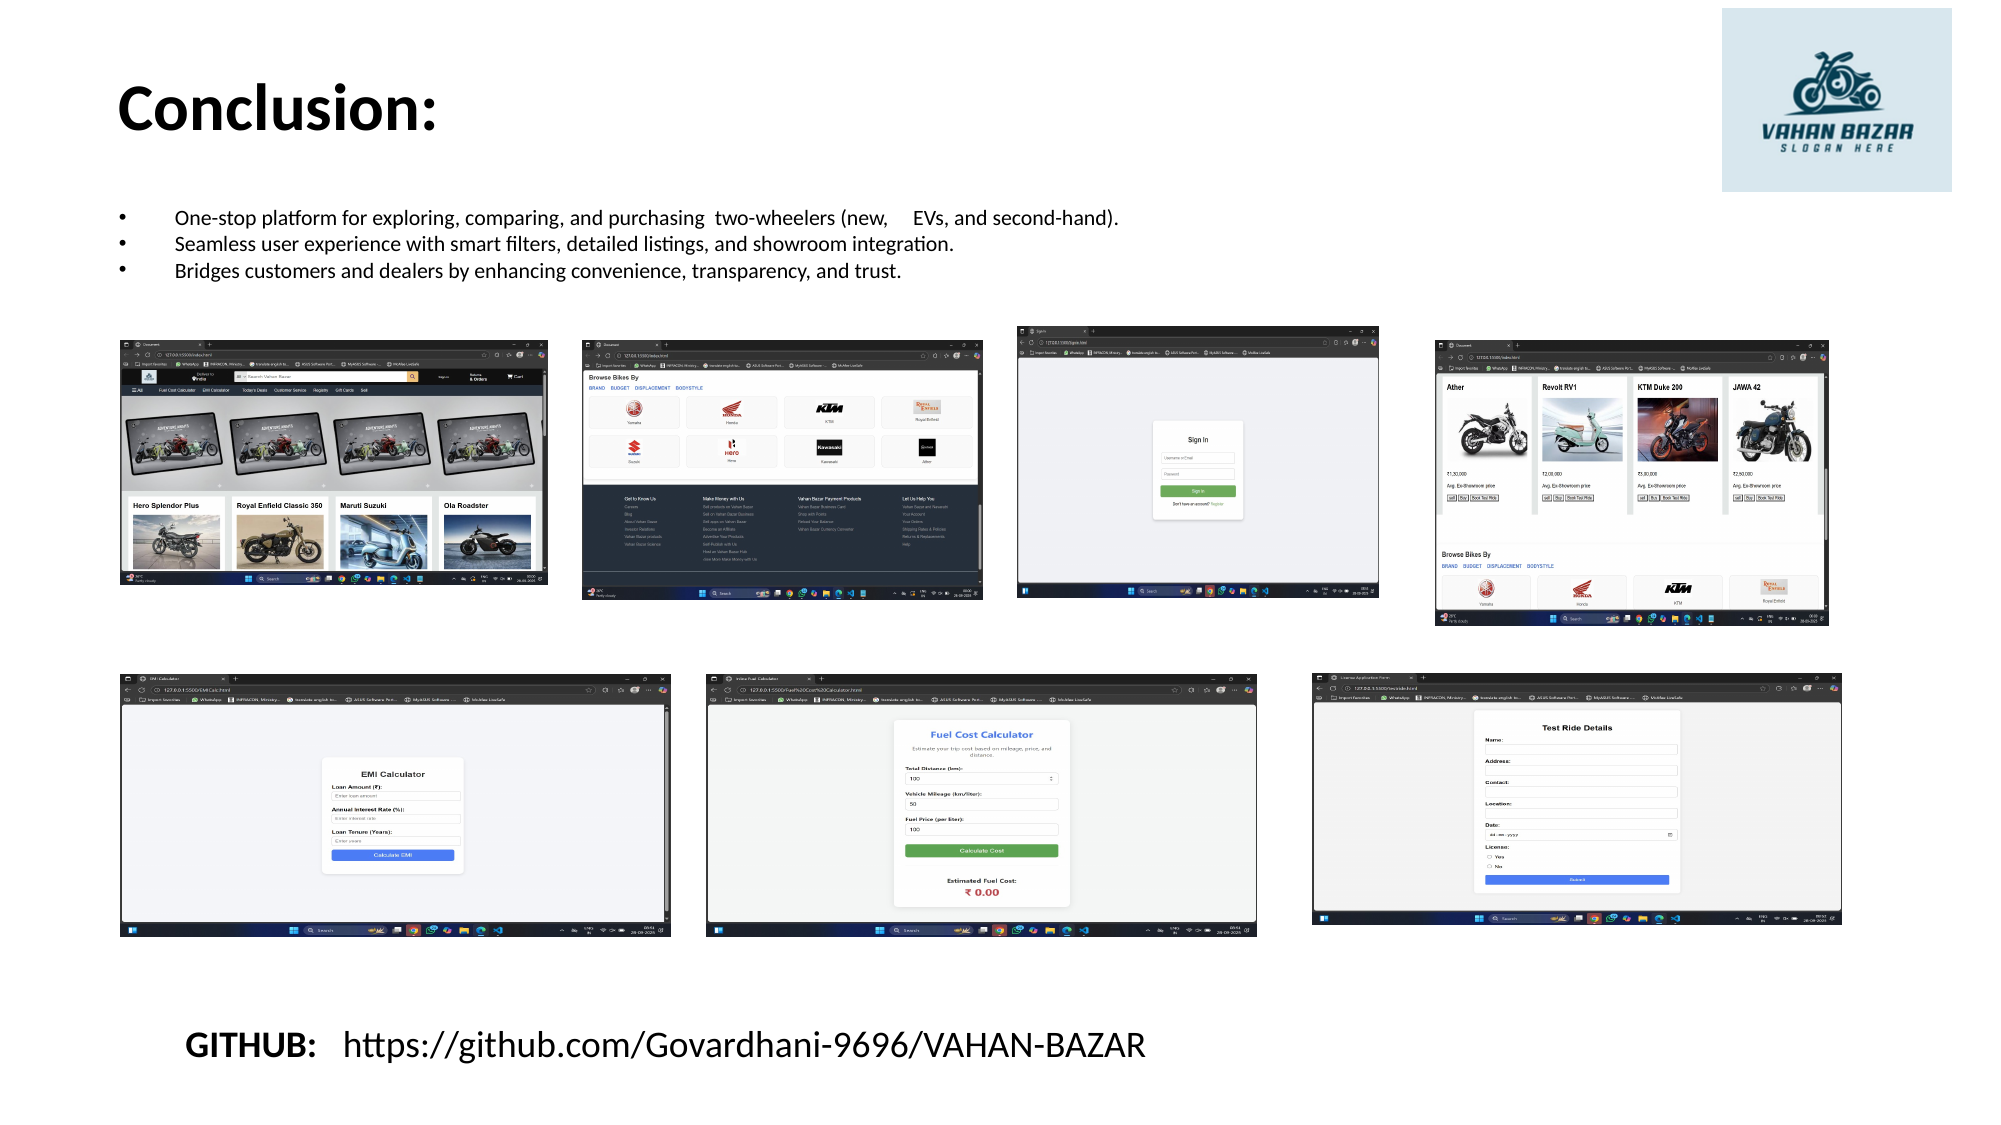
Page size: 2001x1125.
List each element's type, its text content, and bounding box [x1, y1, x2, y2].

picture [120, 340, 548, 585]
text_box GITHUB: https://github.com/Govardhani-9696/VAHAN-BAZAR [170, 1012, 1562, 1072]
picture [1017, 326, 1379, 598]
picture [706, 674, 1257, 938]
picture [120, 674, 671, 938]
picture [1312, 673, 1842, 925]
picture [1722, 8, 1952, 192]
picture [1435, 340, 1829, 626]
text_box Conclusion: One-stop platform for exploring, comparing, and purchasing two-wheelers (new, EVs, and second-hand). Seamless user experience with smart filters, detailed listings, and showroom integration. Bridges customers and dealers by enhancing convenience, transparency, and trust. [103, 56, 1896, 290]
picture [582, 340, 983, 600]
